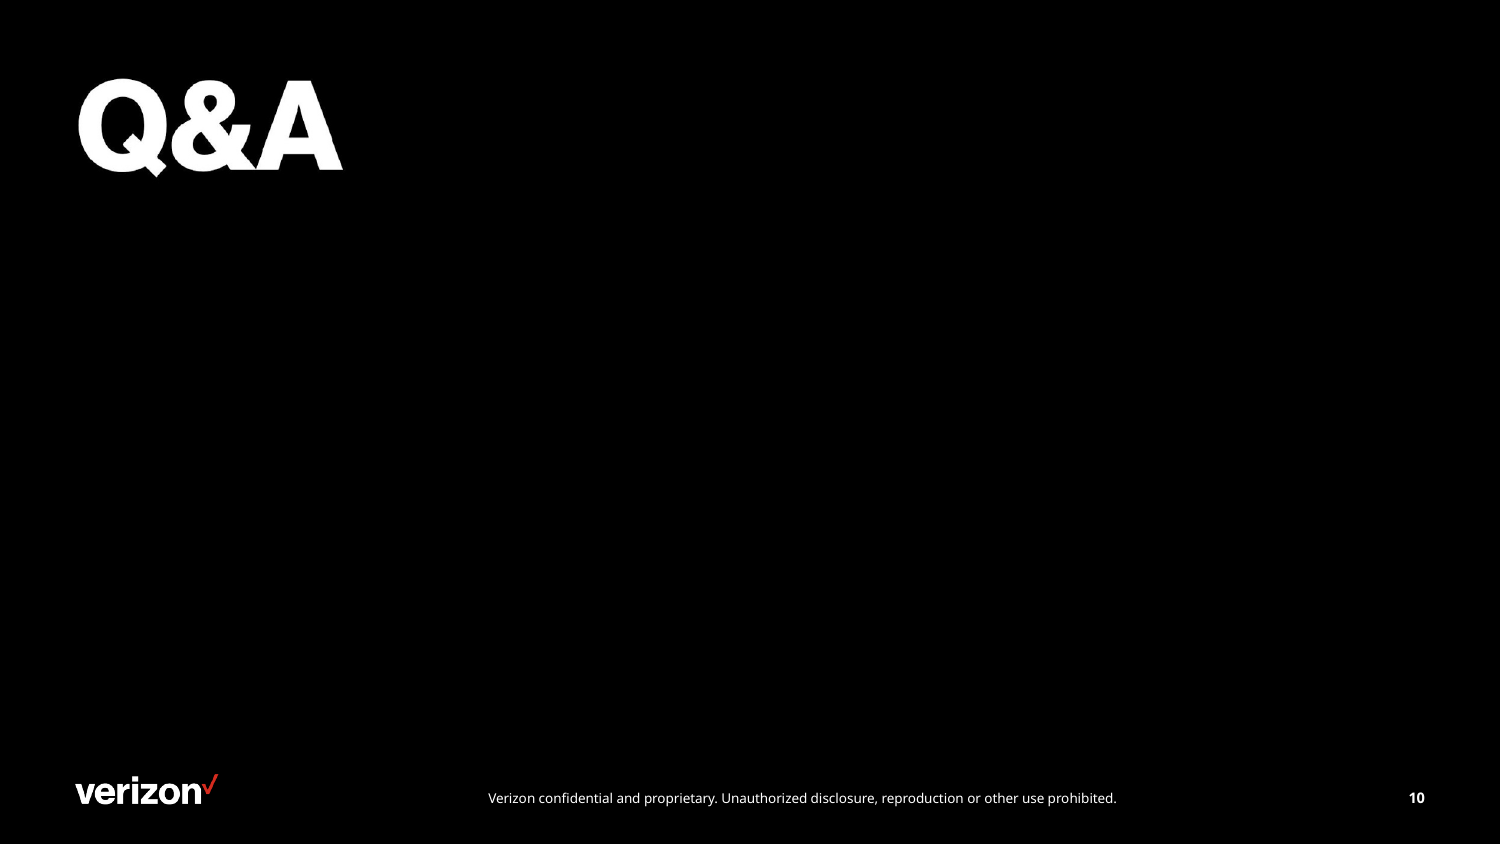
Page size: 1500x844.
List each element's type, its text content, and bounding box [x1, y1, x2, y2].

picture [1, 1, 1499, 843]
slide_number 10 [1387, 771, 1425, 809]
